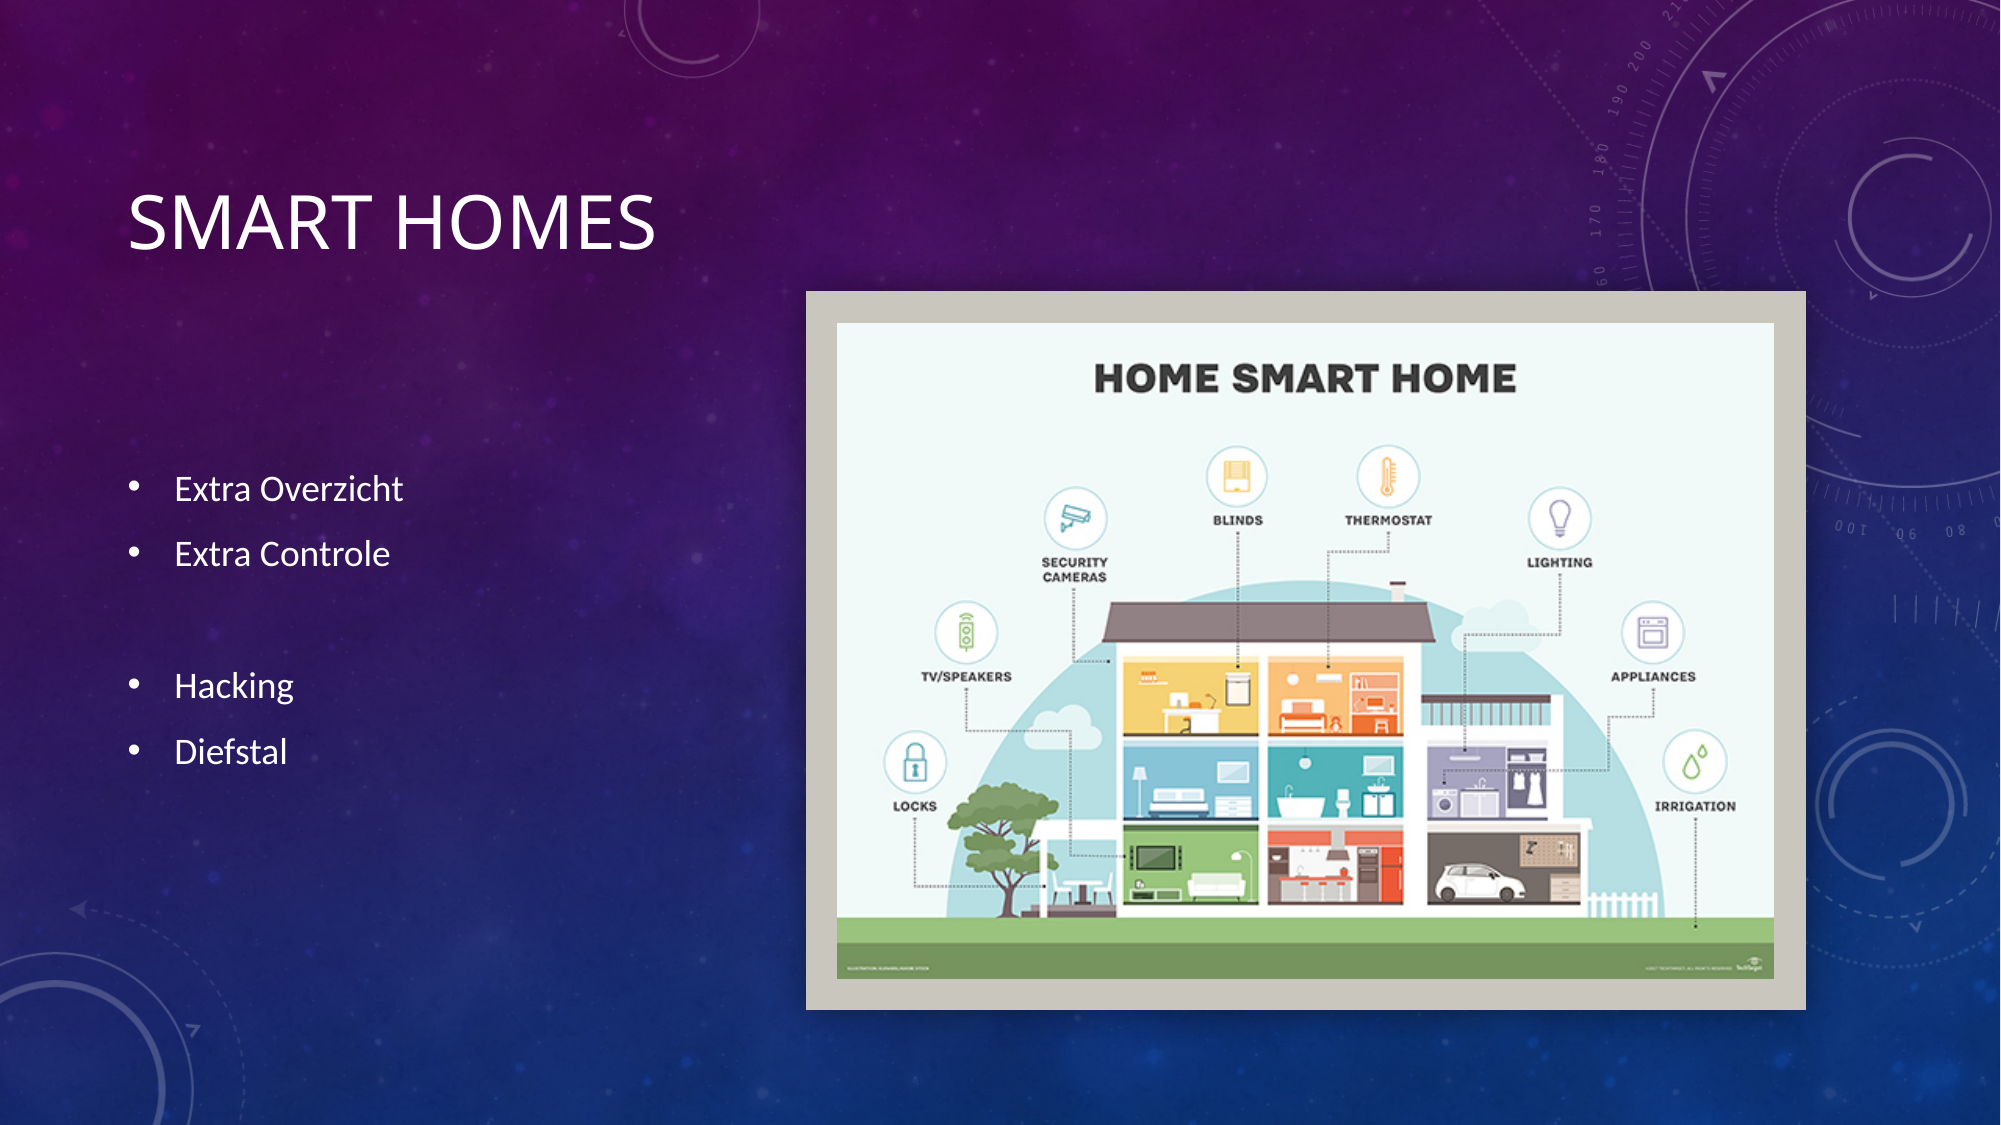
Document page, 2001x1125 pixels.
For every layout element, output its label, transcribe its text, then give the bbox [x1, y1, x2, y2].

title Smart Homes [112, 99, 1775, 339]
picture [0, 0, 2001, 1125]
list Extra Overzicht Extra Controle Hacking Diefstal [112, 351, 745, 950]
